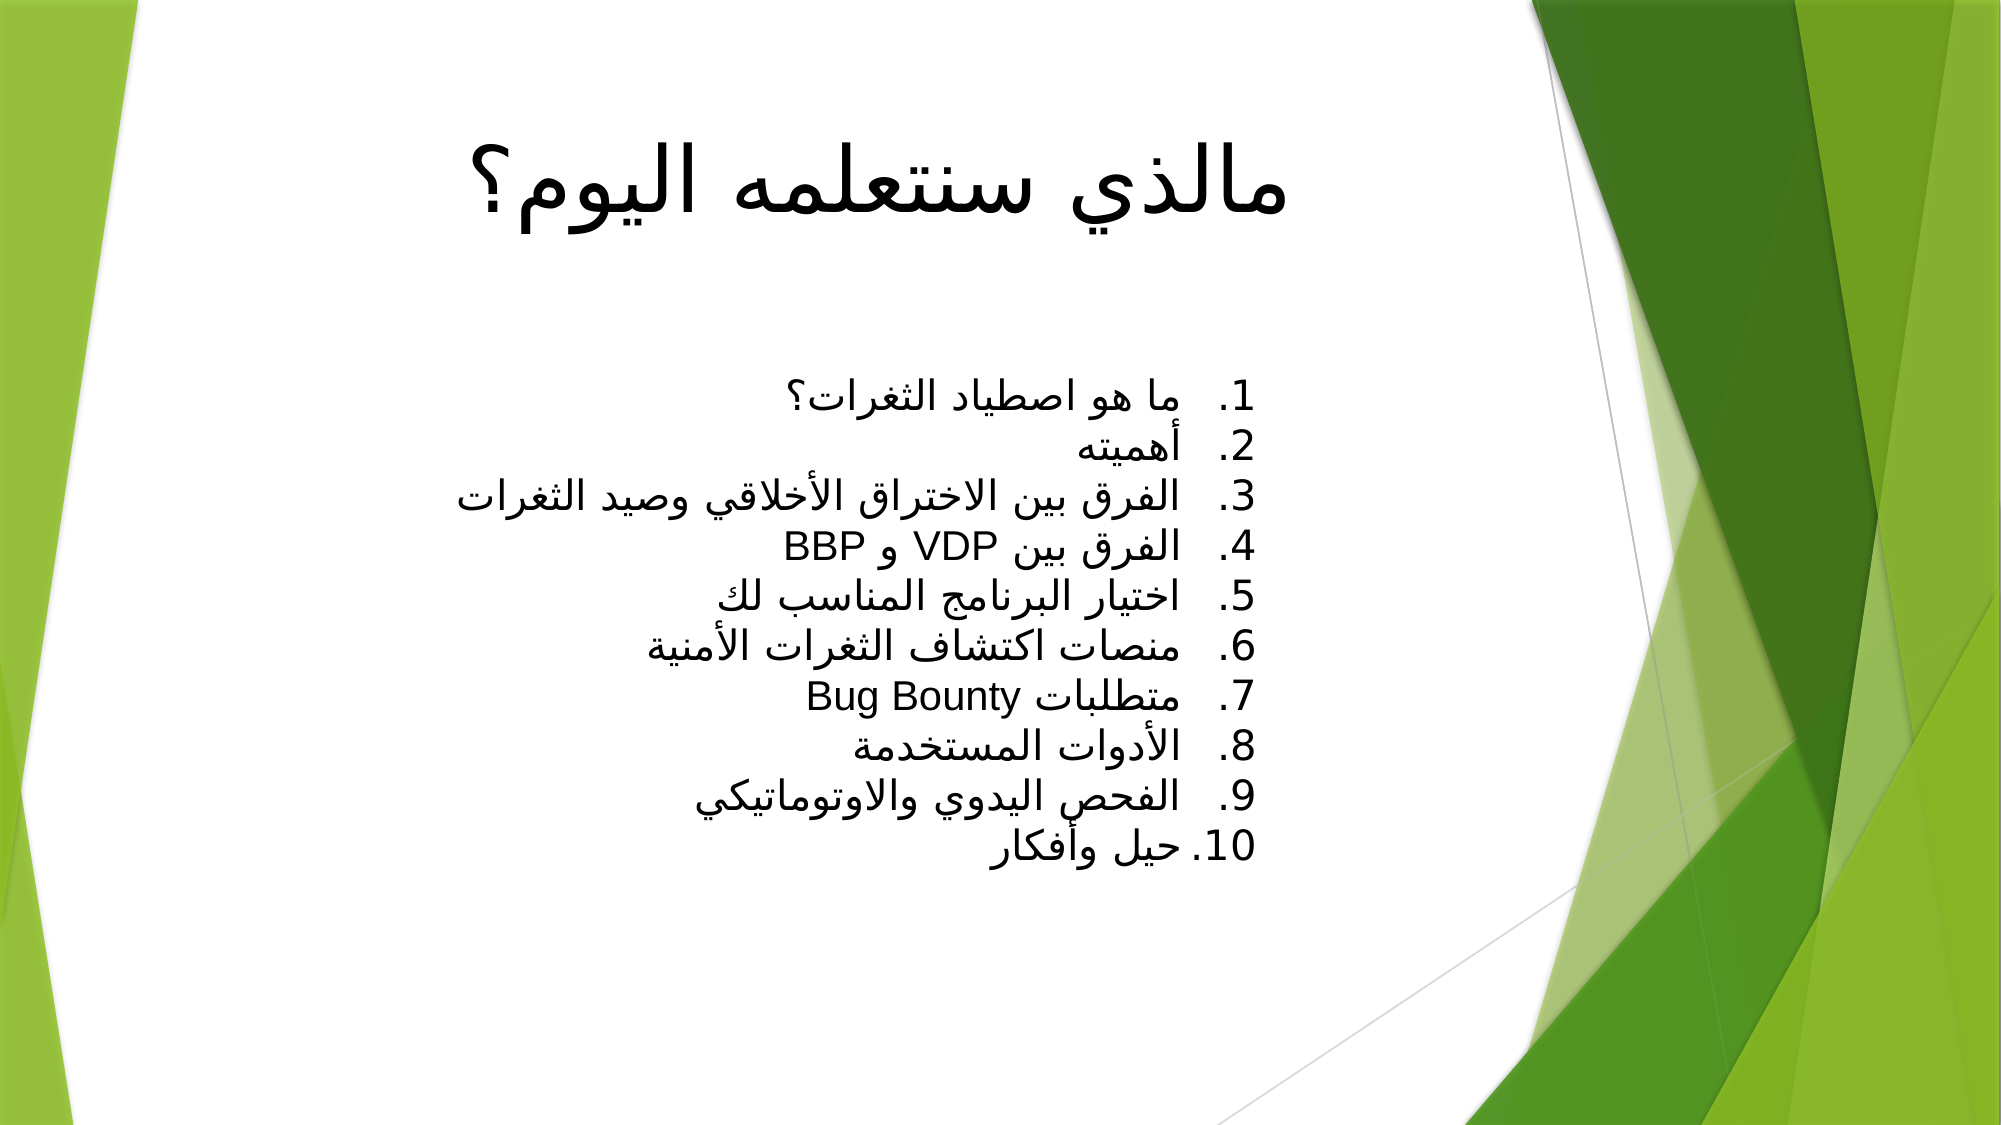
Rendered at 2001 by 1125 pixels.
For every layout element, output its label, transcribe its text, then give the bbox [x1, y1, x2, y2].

text_box مالذي سنتعلمه اليوم؟ [452, 113, 1309, 239]
text_box ما هو اصطياد الثغرات؟ أهميته الفرق بين الاختراق الأخلاقي وصيد الثغرات الفرق بين VDP و BBP اختيار البرنامج المناسب لك منصات اكتشاف الثغرات الأمنية متطلبات Bug Bounty الأدوات المستخدمة الفحص اليدوي والاوتوماتيكي حيل وأفكار [362, 361, 1272, 1077]
